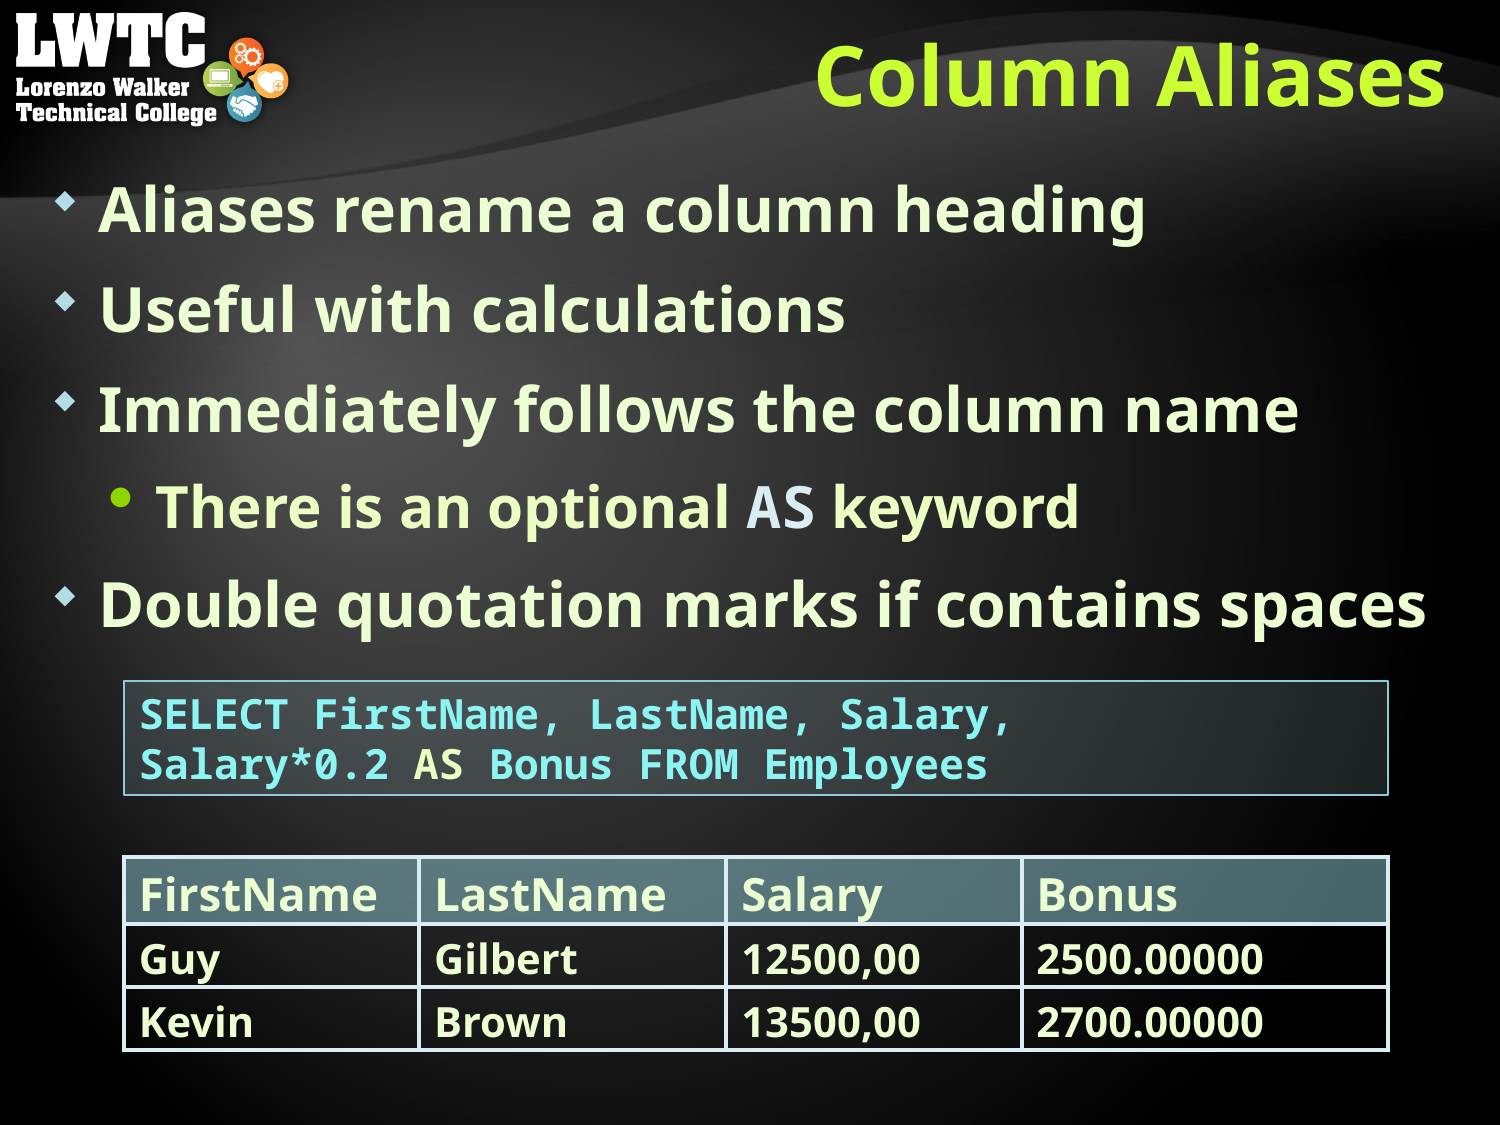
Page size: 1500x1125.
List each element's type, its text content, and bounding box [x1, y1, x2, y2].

table_cell 2500.00000 [1024, 926, 1386, 985]
table_cell Kevin [126, 989, 417, 1048]
table_header FirstName [126, 859, 417, 922]
table_cell 13500,00 [728, 989, 1020, 1048]
table_header Salary [728, 859, 1020, 922]
title Column Aliases [300, 12, 1463, 150]
table_cell 12500,00 [728, 926, 1020, 985]
table_cell Gilbert [421, 926, 724, 985]
table_header LastName [421, 859, 724, 922]
table_cell Brown [421, 989, 724, 1048]
table_cell Guy [126, 926, 417, 985]
text_box SELECT FirstName, LastName, Salary, Salary*0.2 AS Bonus FROM Employees [123, 680, 1388, 796]
list Aliases rename a column heading Useful with calculations Immediately follows the column name There is an optional AS keyword Double quotation marks if contains spaces [37, 162, 1463, 1100]
table_header Bonus [1024, 859, 1386, 922]
table_cell 2700.00000 [1024, 989, 1386, 1048]
picture [0, 0, 1500, 1125]
